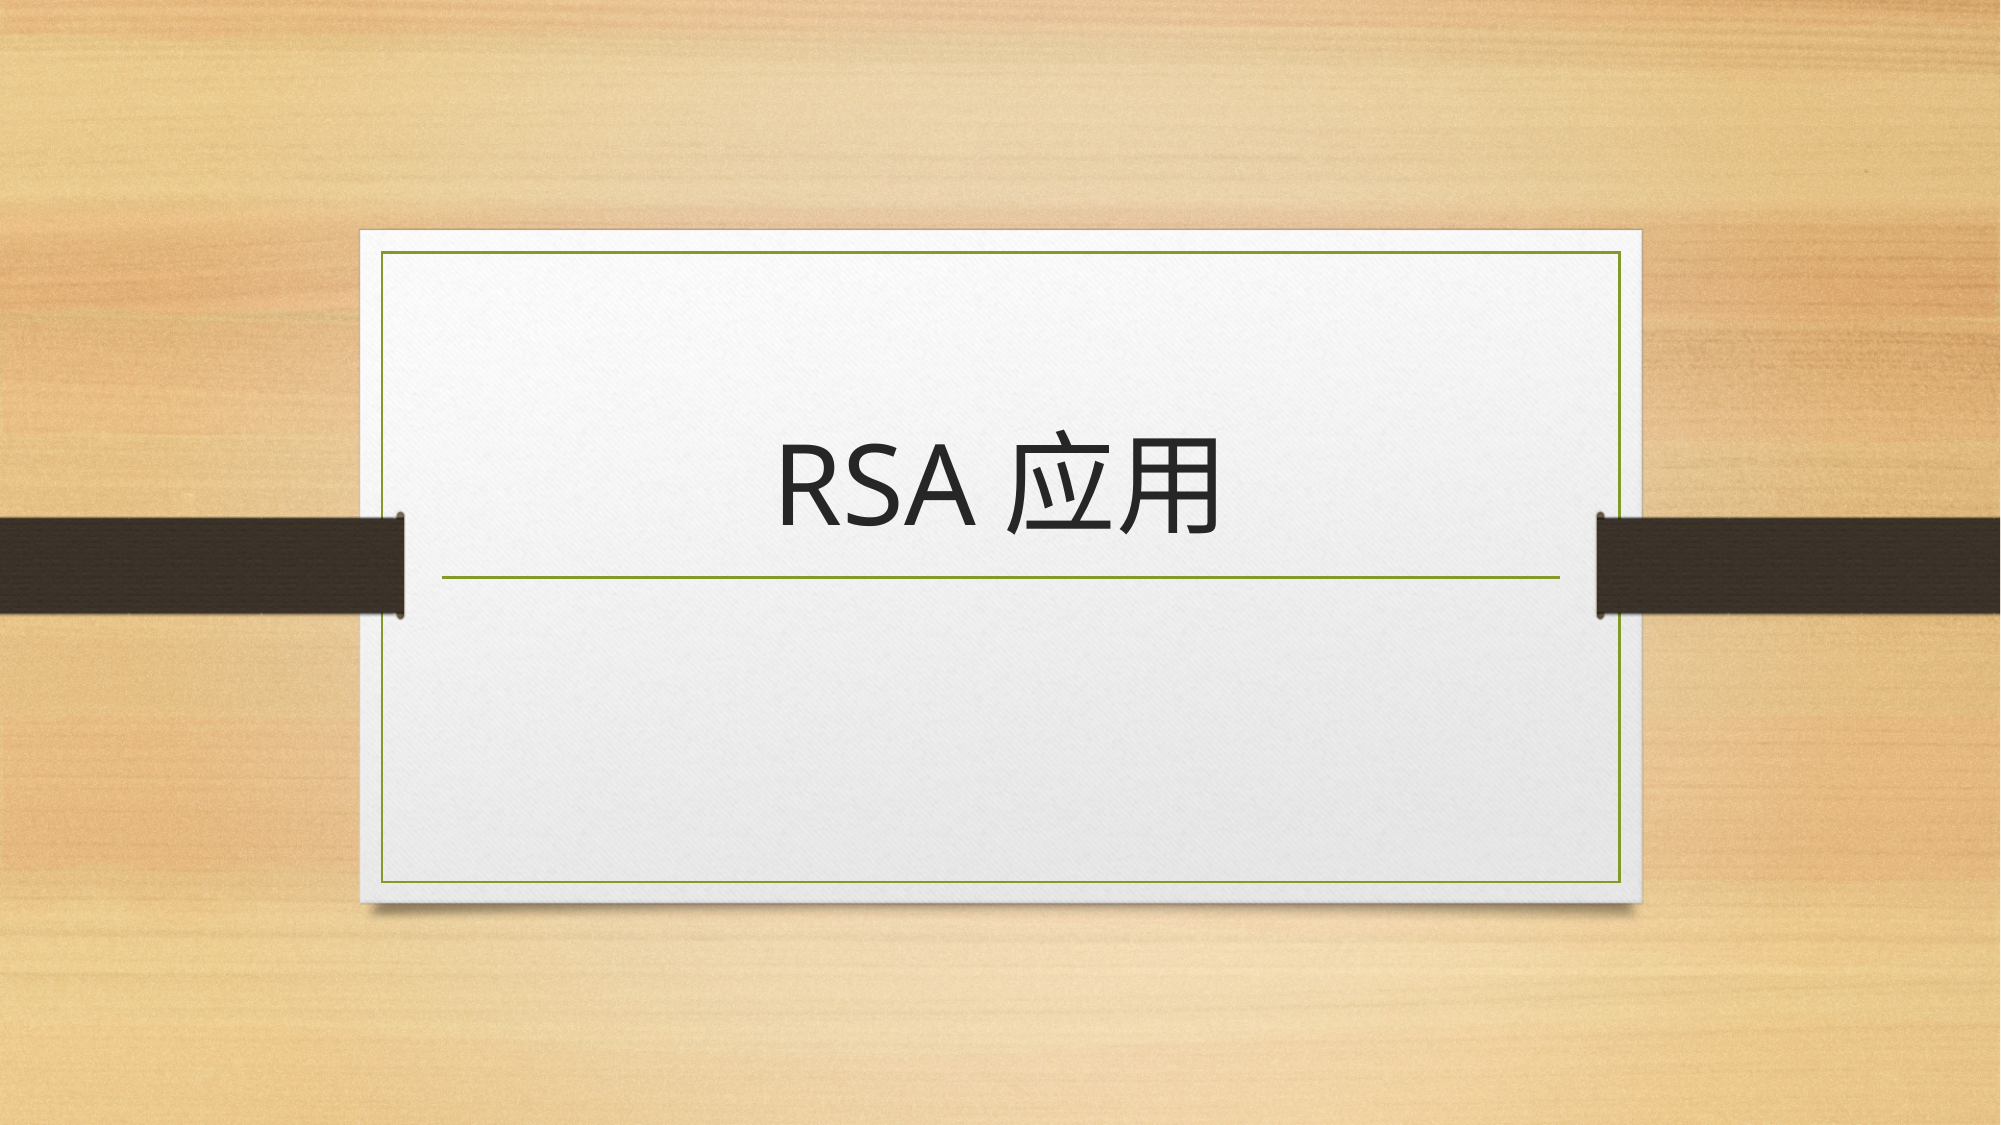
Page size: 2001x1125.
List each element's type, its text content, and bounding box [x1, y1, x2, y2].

picture [0, 0, 2001, 1125]
title RSA应用 [441, 306, 1560, 556]
